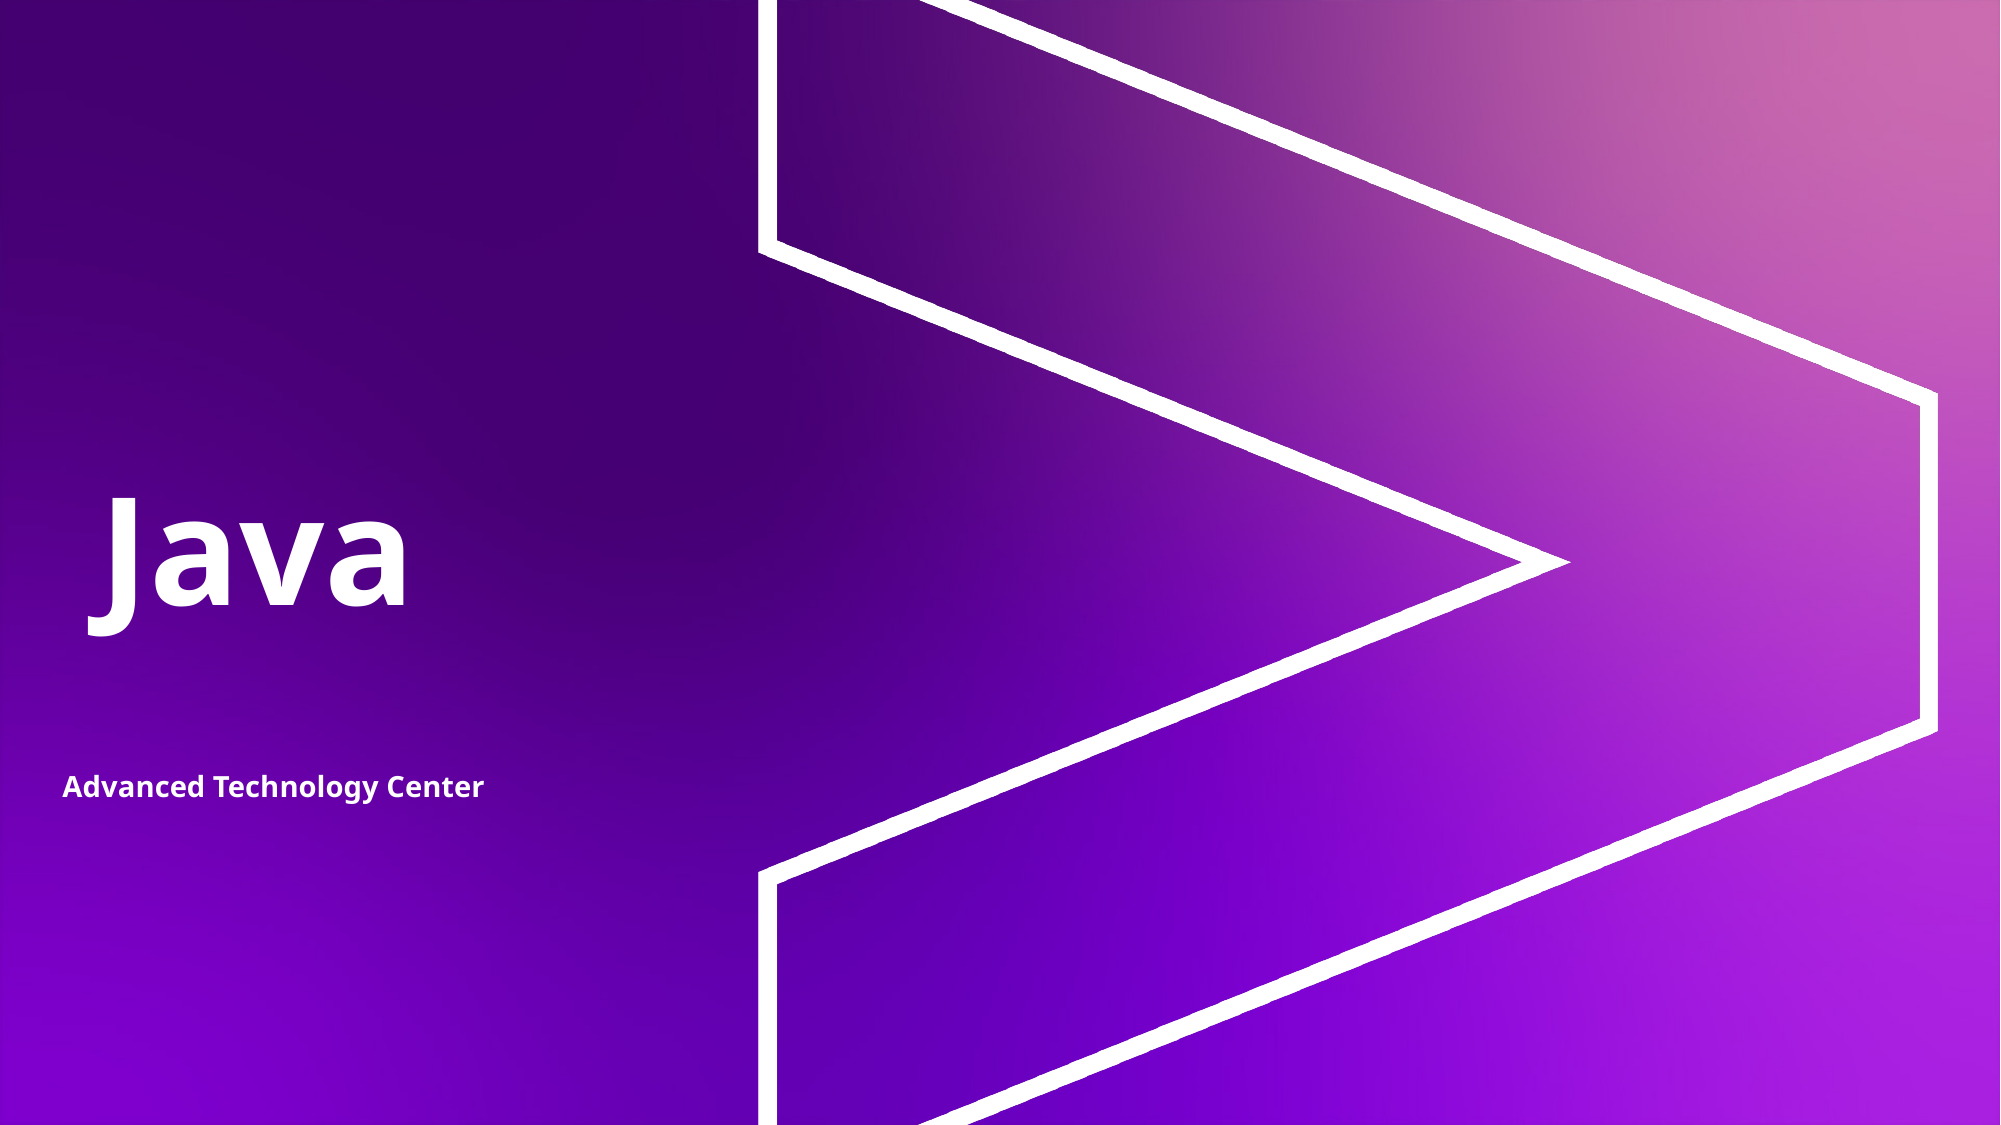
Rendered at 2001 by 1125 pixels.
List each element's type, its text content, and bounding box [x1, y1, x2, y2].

title Java [99, 380, 1218, 745]
picture [0, 0, 2000, 1125]
